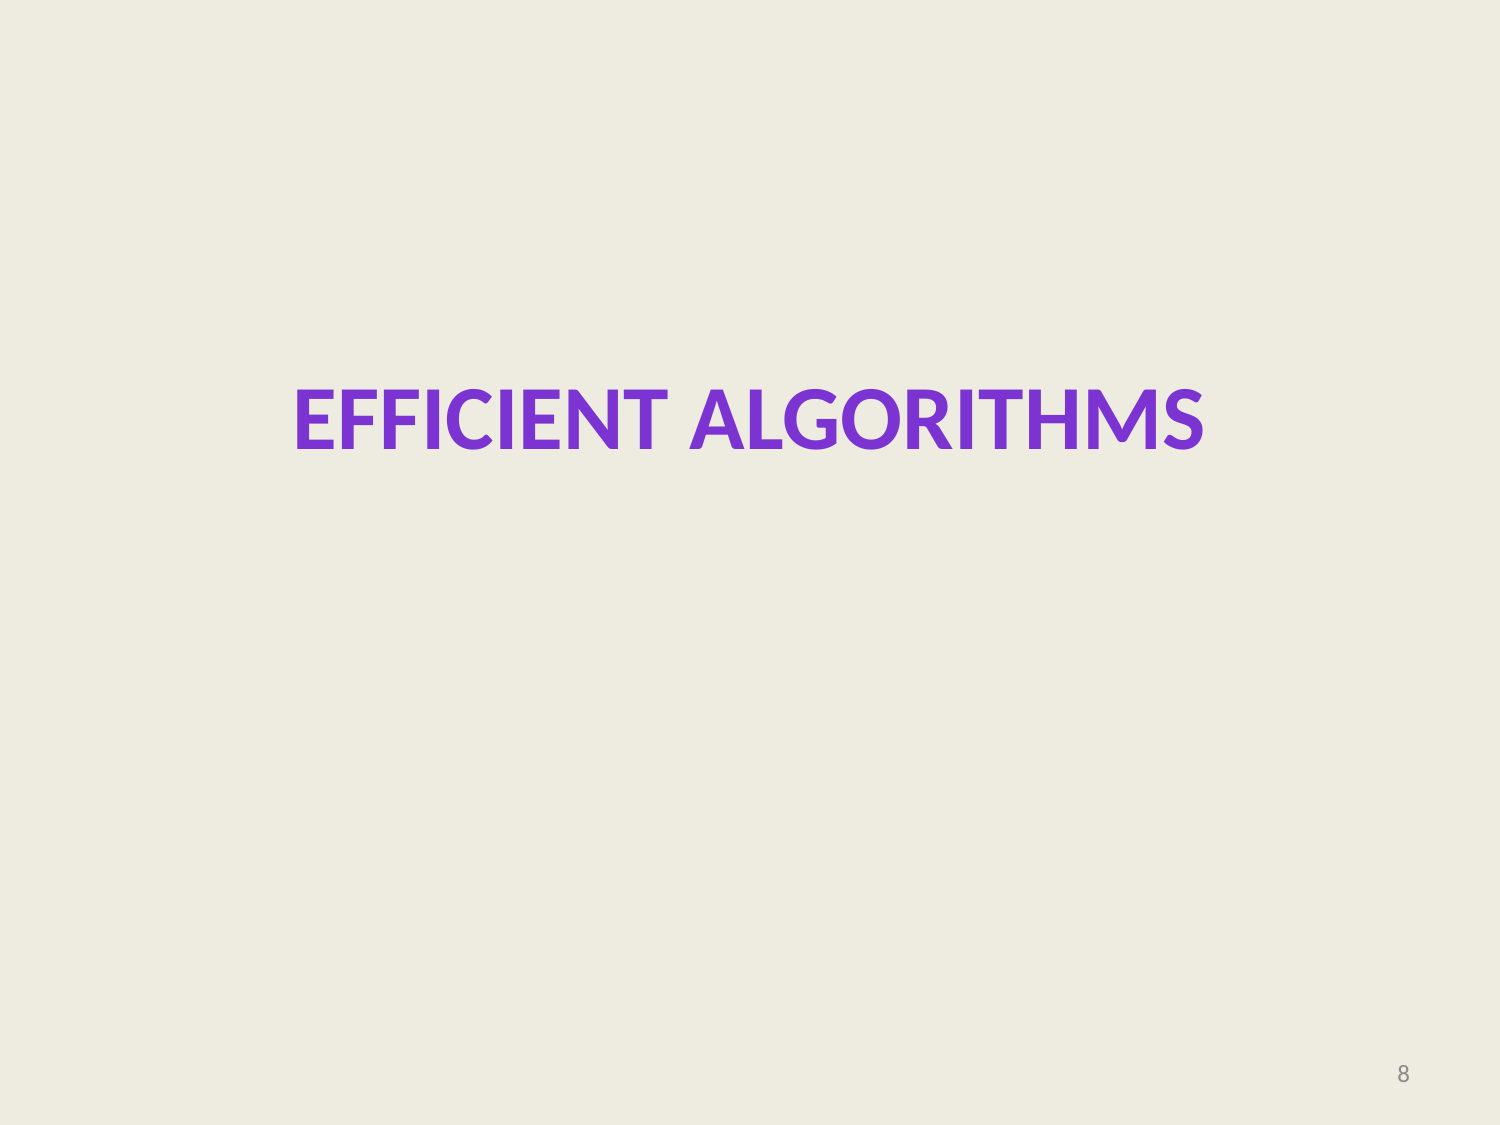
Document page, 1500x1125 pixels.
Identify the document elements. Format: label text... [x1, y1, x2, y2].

slide_number 8 [1074, 1042, 1425, 1103]
text_box Efficient Algorithms [112, 349, 1388, 475]
